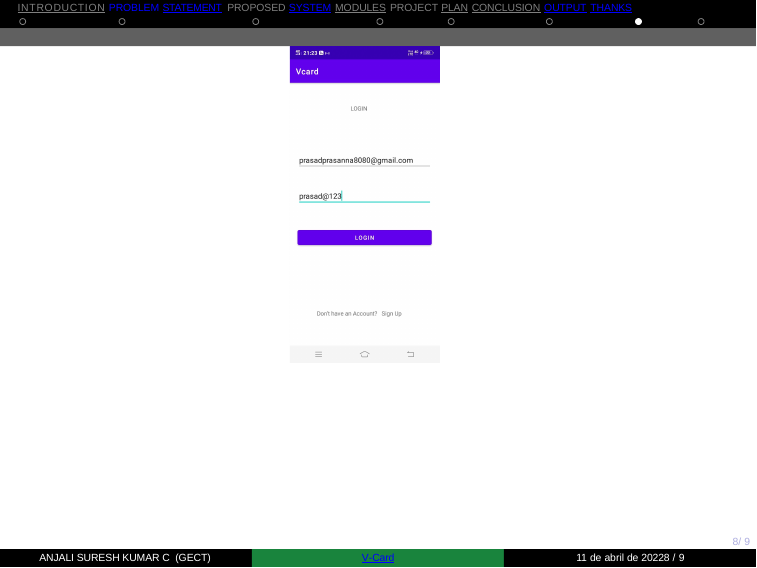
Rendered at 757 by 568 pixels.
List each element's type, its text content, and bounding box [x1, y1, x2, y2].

text_box INTRODUCTION PROBLEM STATEMENT PROPOSED SYSTEM MODULES PROJECT PLAN CONCLUSION OUTPUT THANKS [0, 0, 756, 14]
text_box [0, 28, 757, 364]
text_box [0, 548, 757, 568]
text_box 8/ 9 [730, 532, 753, 547]
